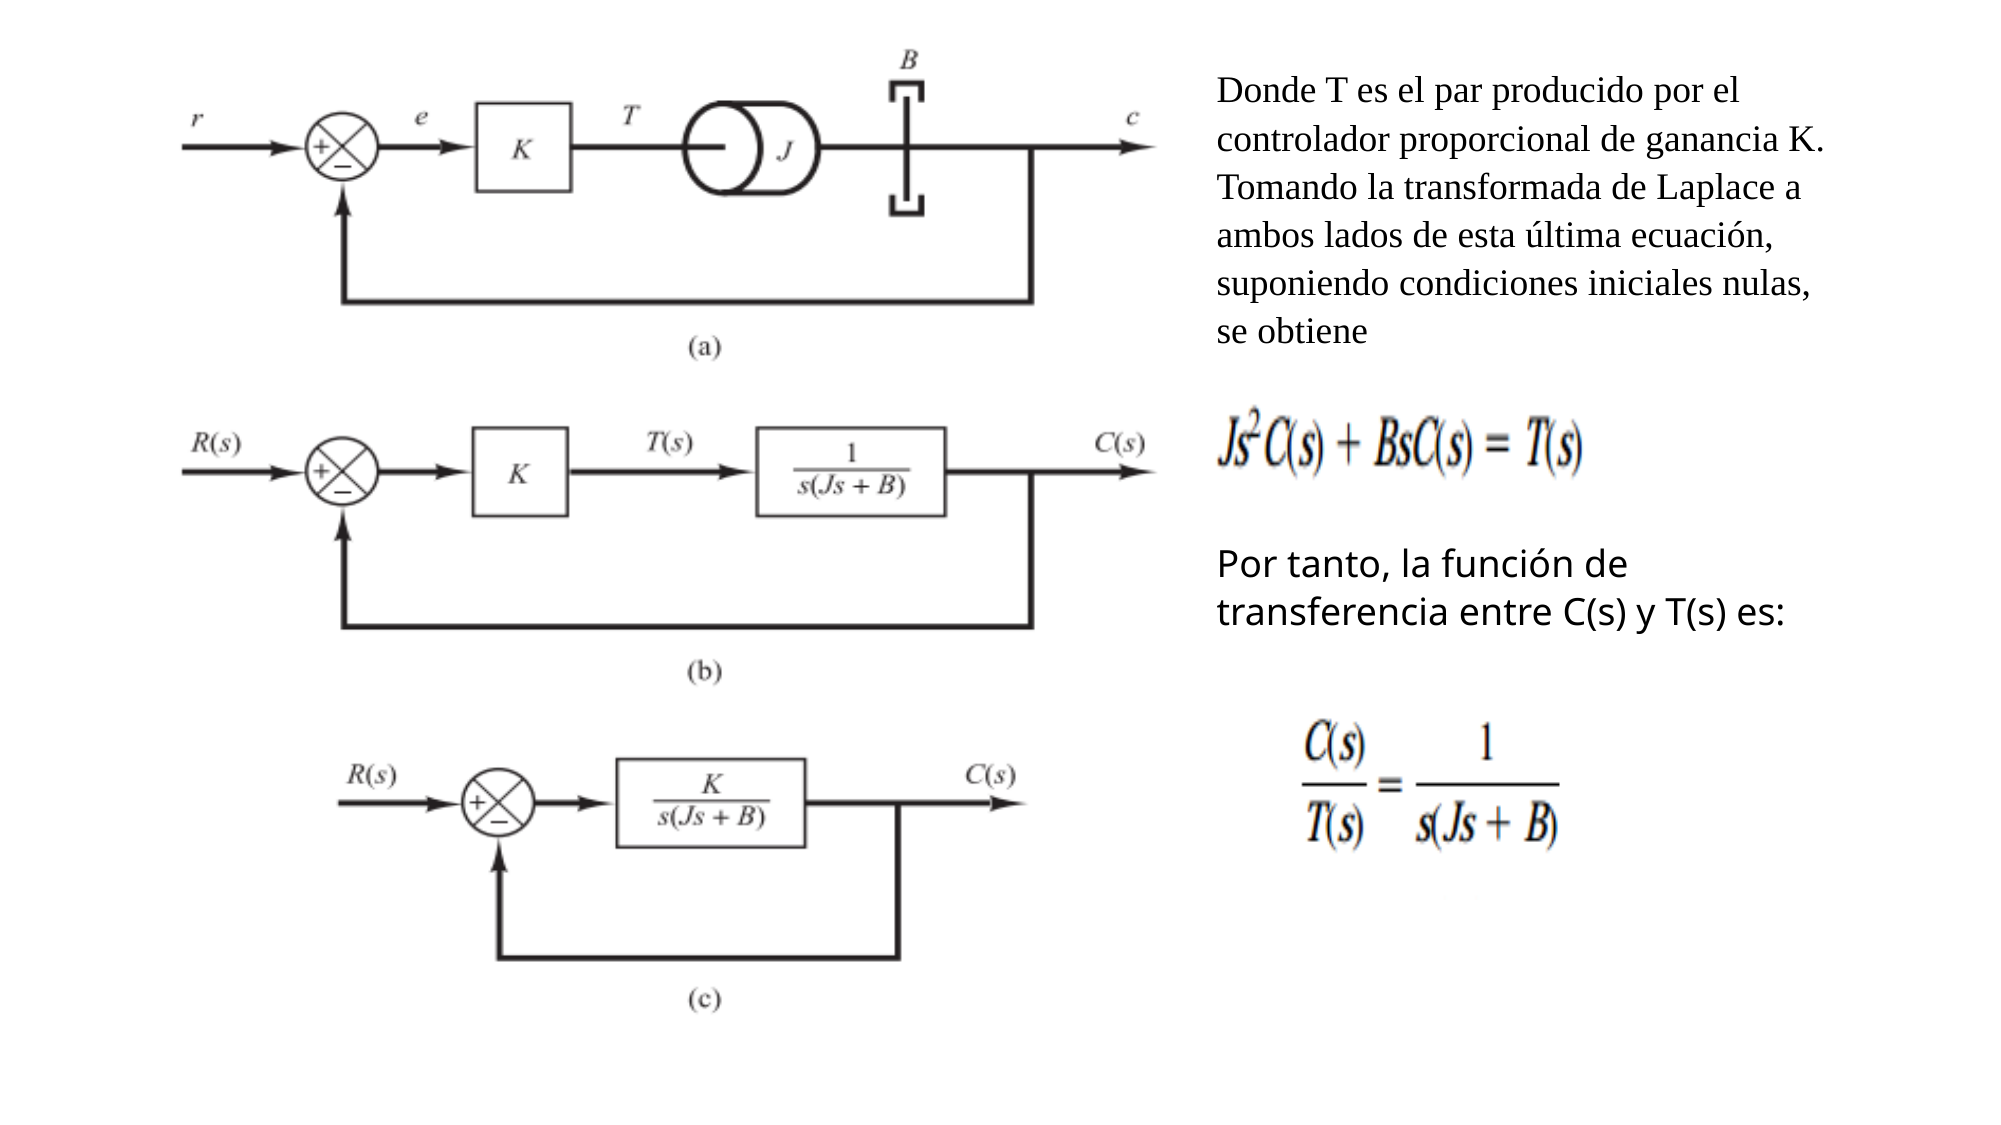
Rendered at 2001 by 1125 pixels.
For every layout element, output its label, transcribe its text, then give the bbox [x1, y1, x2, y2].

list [98, 24, 1202, 1021]
text_box Donde T es el par producido por el controlador proporcional de ganancia K. Tomando la transformada de Laplace a ambos lados de esta última ecuación, suponiendo condiciones iniciales nulas, se obtiene [1202, 54, 1857, 359]
picture [1271, 697, 1615, 900]
picture [1201, 361, 1615, 530]
text_box Por tanto, la función de transferencia entre C(s) y T(s) es: [1202, 529, 1826, 641]
